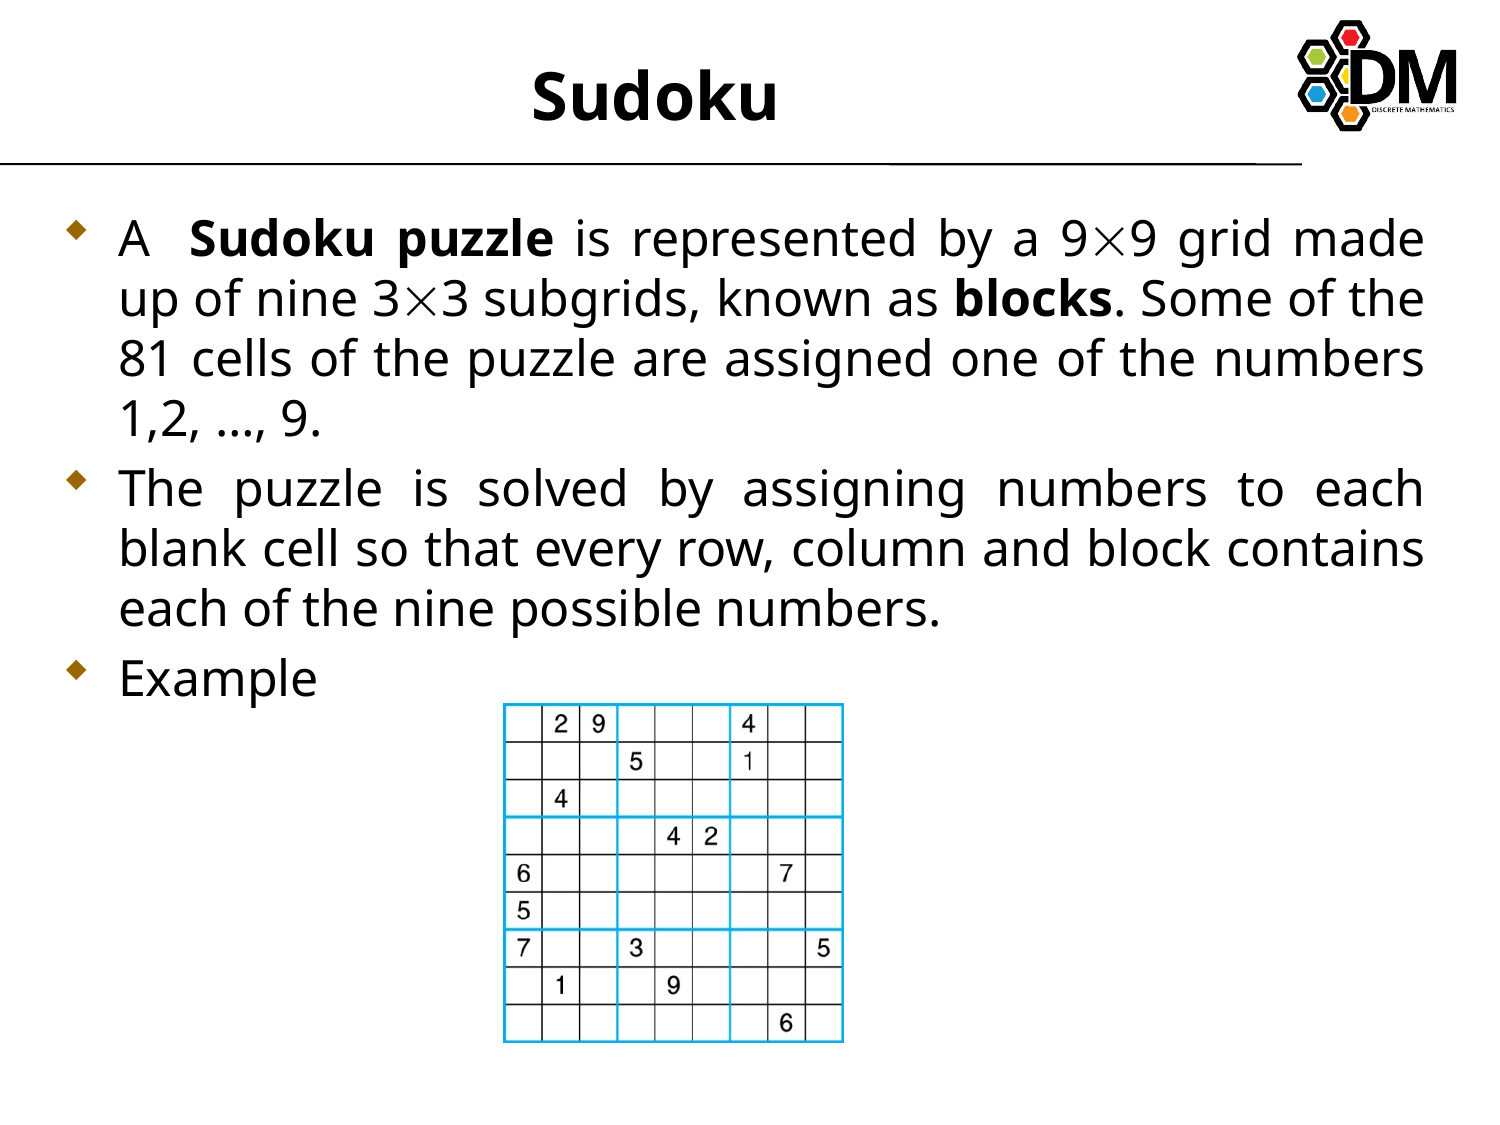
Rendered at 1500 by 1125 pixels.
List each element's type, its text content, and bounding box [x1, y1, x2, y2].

picture [506, 706, 842, 1041]
picture [1278, 11, 1477, 141]
list A Sudoku puzzle is represented by a 99 grid made up of nine 33 subgrids, known as blocks. Some of the 81 cells of the puzzle are assigned one of the numbers 1,2, …, 9. The puzzle is solved by assigning numbers to each blank cell so that every row, column and block contains each of the nine possible numbers. Example [46, 198, 1442, 985]
title Sudoku [11, 23, 1301, 165]
